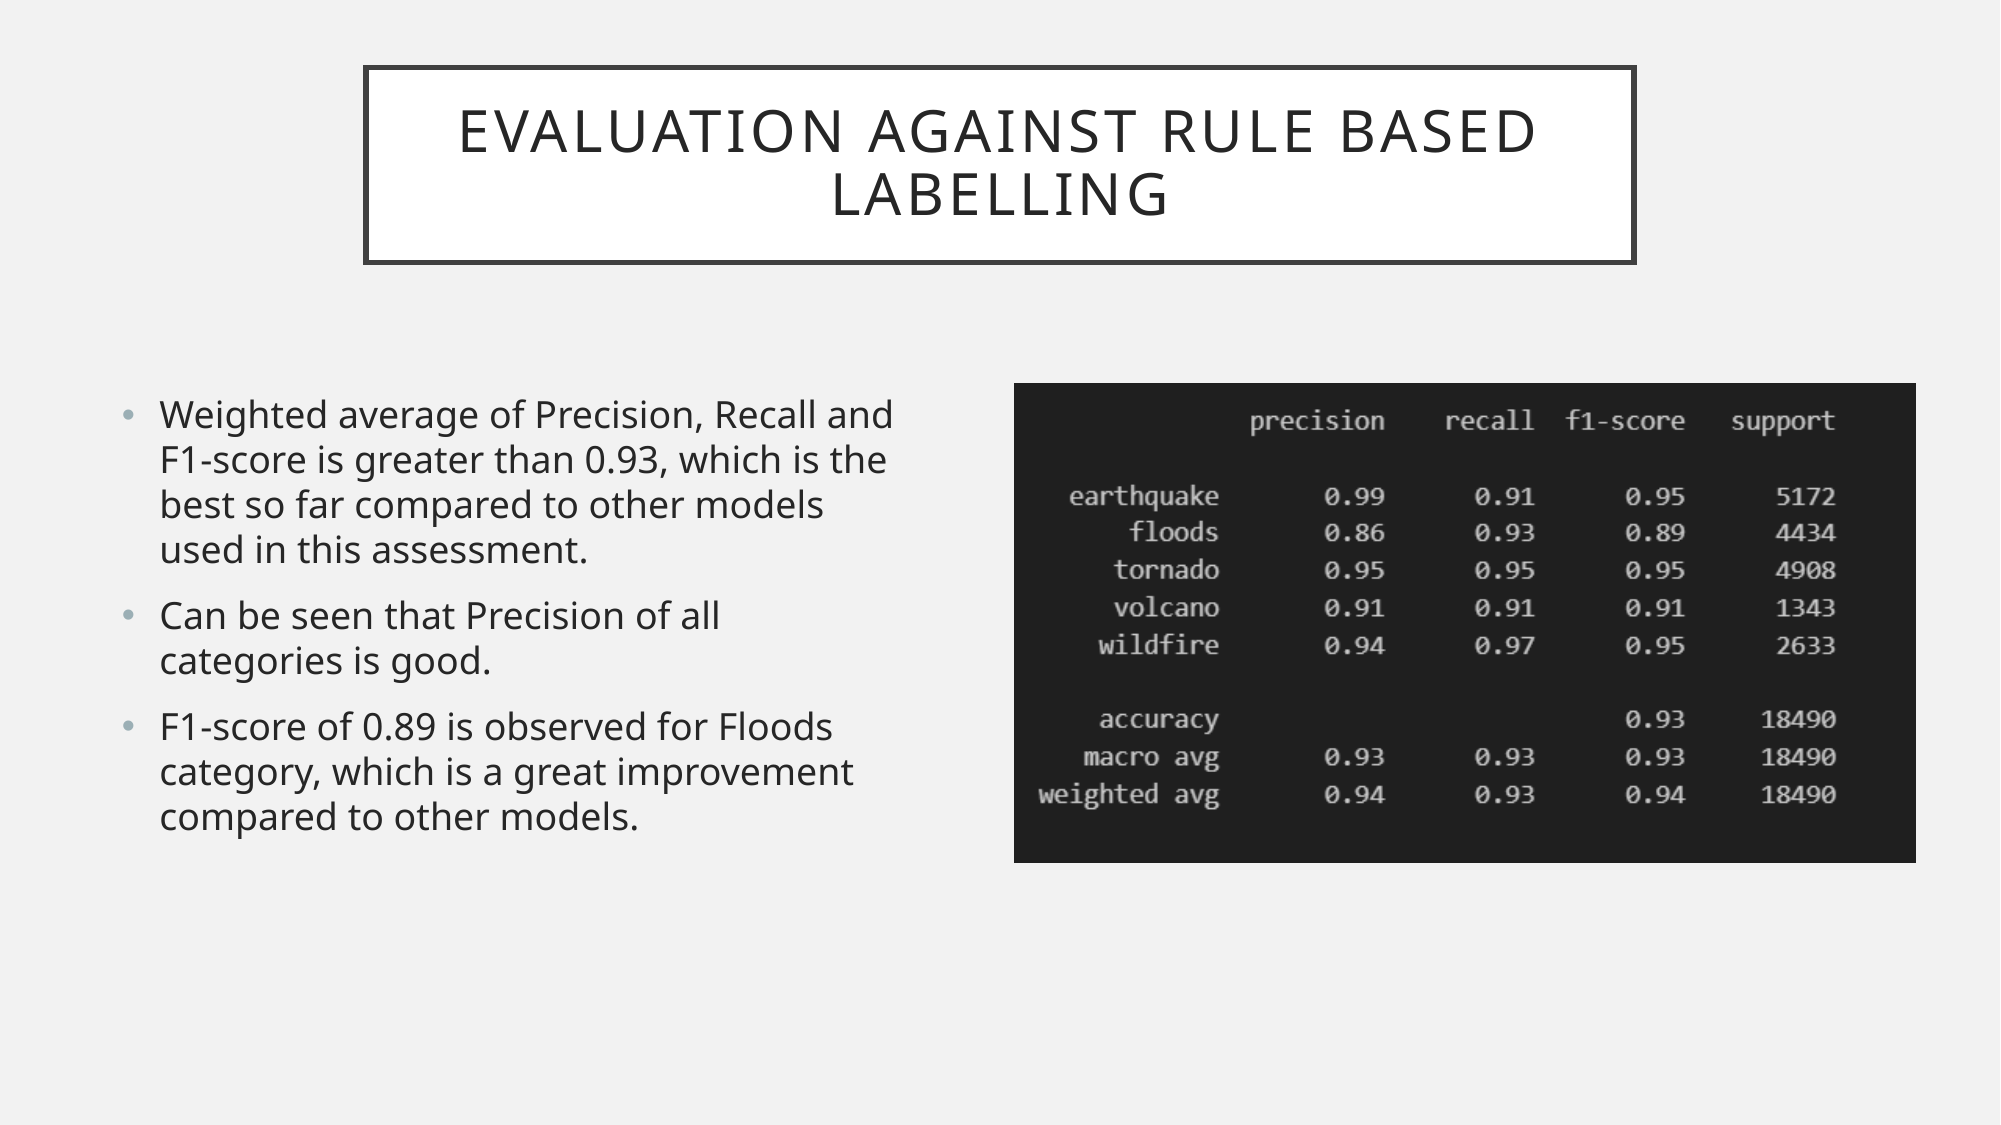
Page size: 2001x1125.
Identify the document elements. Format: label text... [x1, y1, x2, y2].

picture [1014, 383, 1916, 863]
title Evaluation against Rule based labelling [363, 65, 1637, 265]
list Weighted average of Precision, Recall and F1-score is greater than 0.93, which is the best so far compared to other models used in this assessment. Can be seen that Precision of all categories is good. F1-score of 0.89 is observed for Floods category, which is a great improvement compared to other models. [106, 384, 928, 1049]
